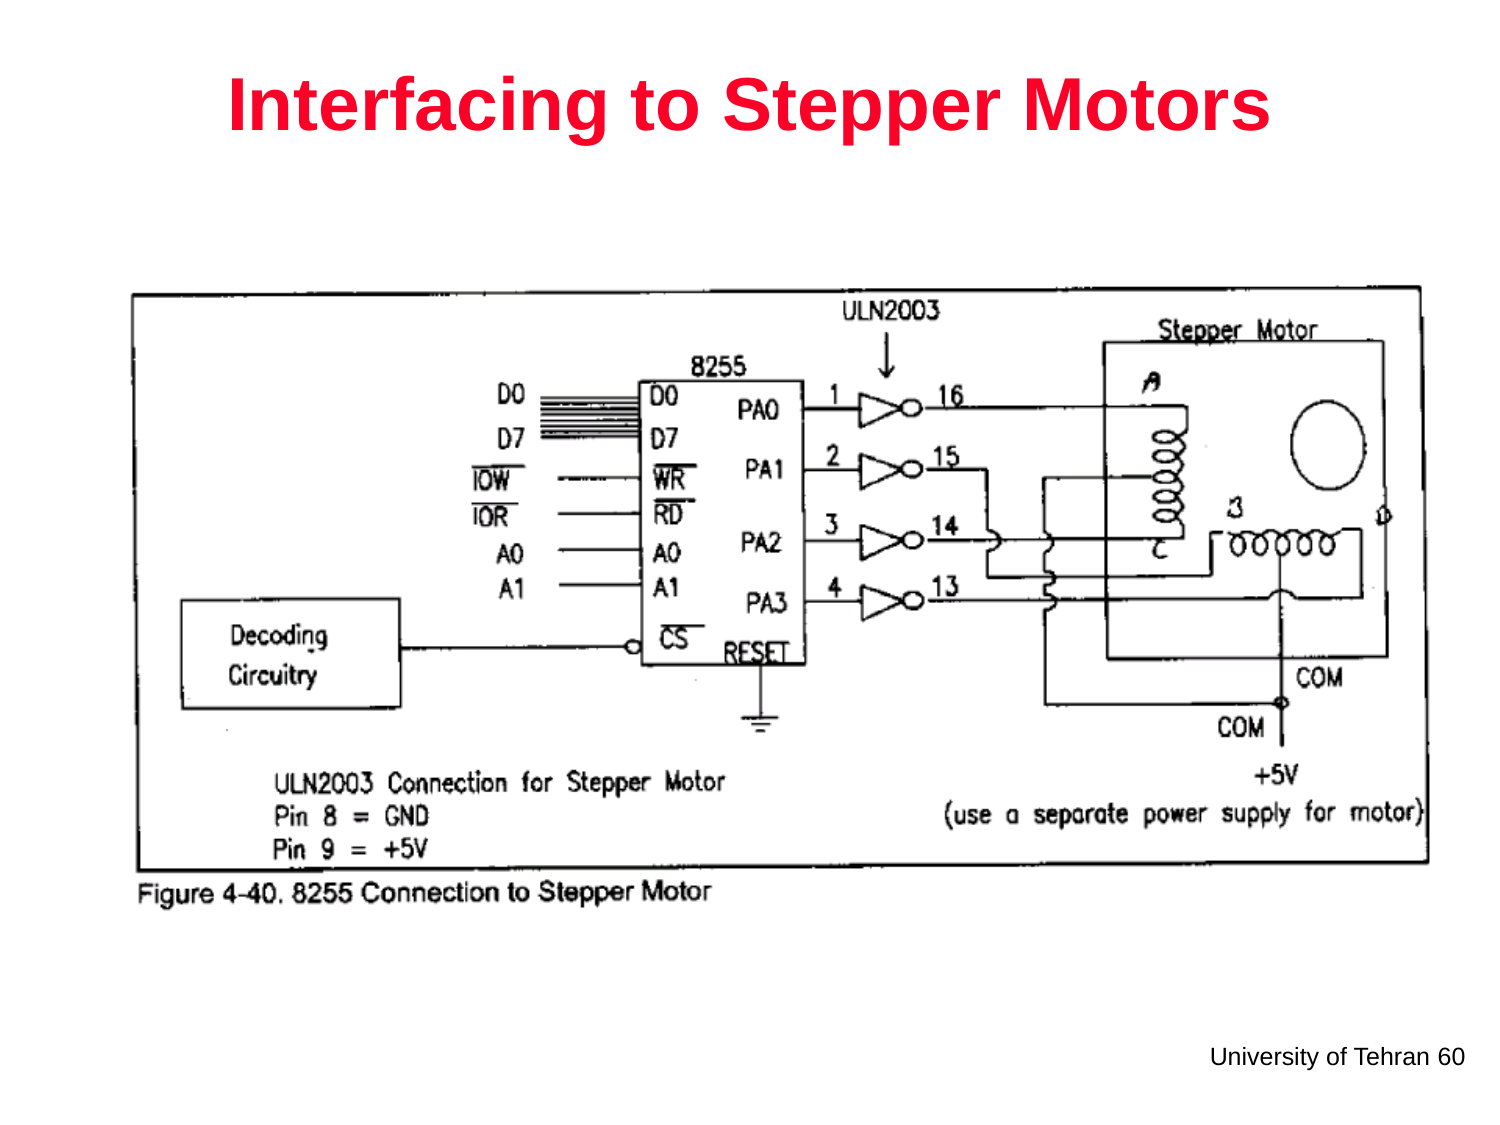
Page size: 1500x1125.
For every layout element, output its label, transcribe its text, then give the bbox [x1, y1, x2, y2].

picture [88, 212, 1500, 951]
title Interfacing to Stepper Motors [162, 12, 1338, 200]
